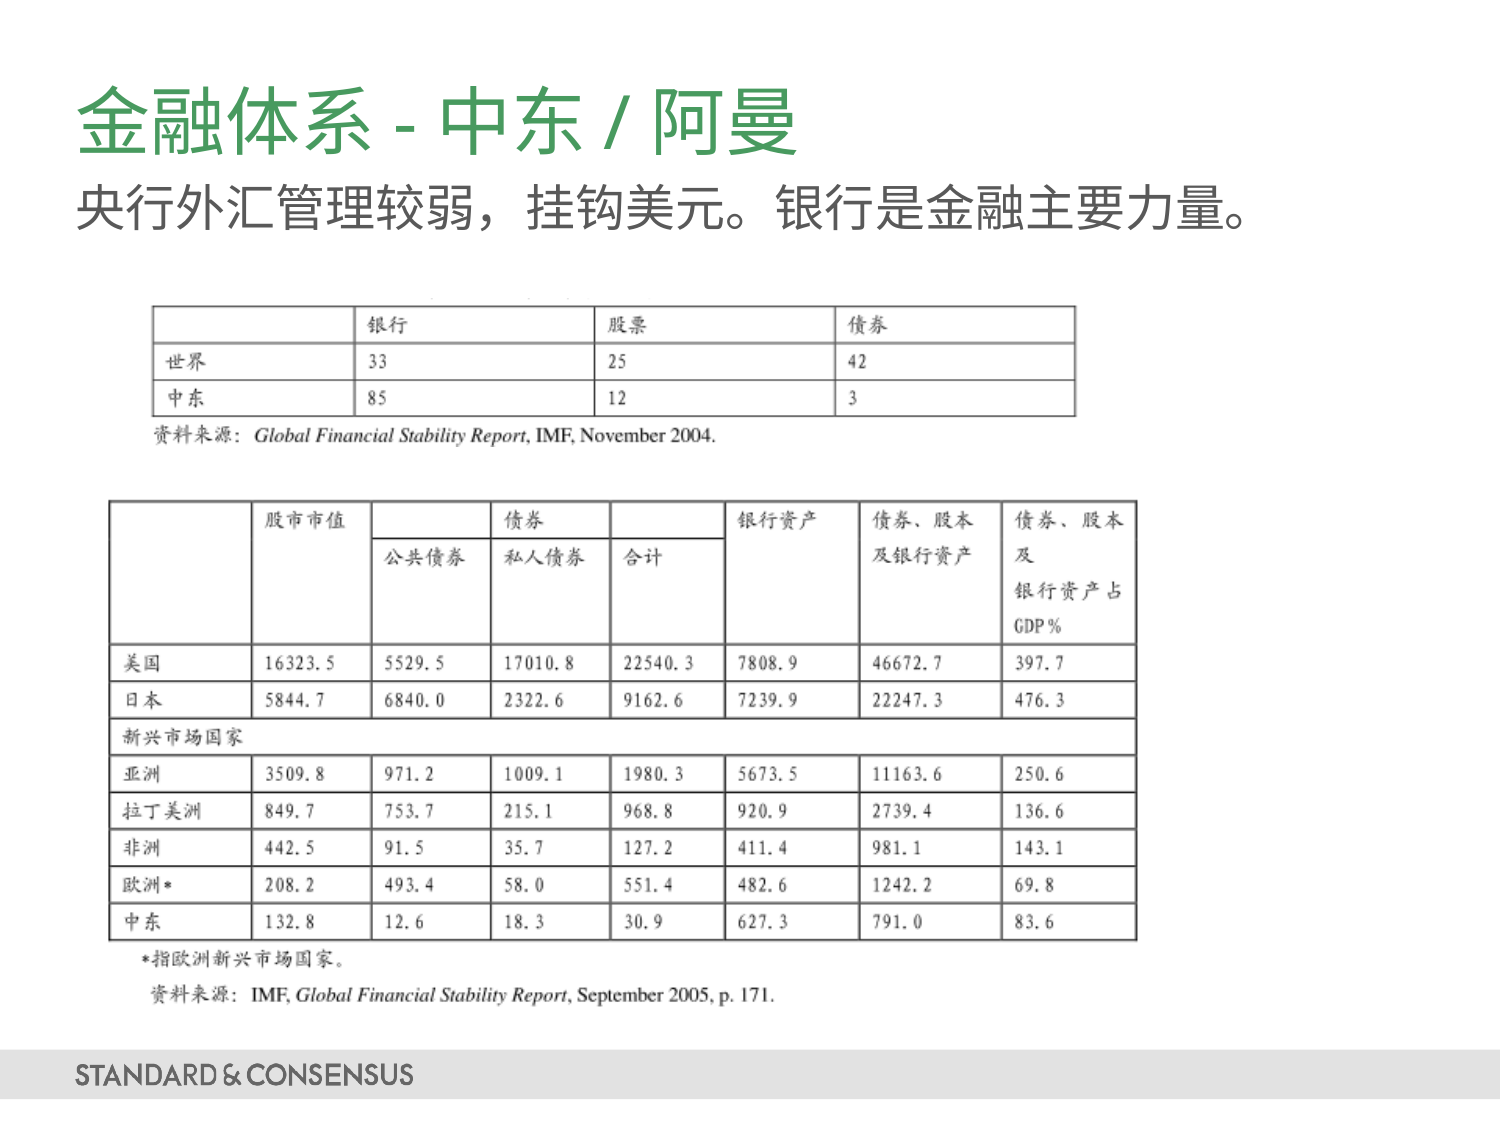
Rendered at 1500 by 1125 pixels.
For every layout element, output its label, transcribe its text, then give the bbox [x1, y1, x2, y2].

picture [75, 1063, 413, 1086]
picture [104, 494, 1144, 1013]
list 央行外汇管理较弱，挂钩美元。银行是金融主要力量。 [75, 176, 1425, 248]
picture [142, 298, 1082, 448]
title 金融体系-中东/阿曼 [75, 75, 1423, 166]
